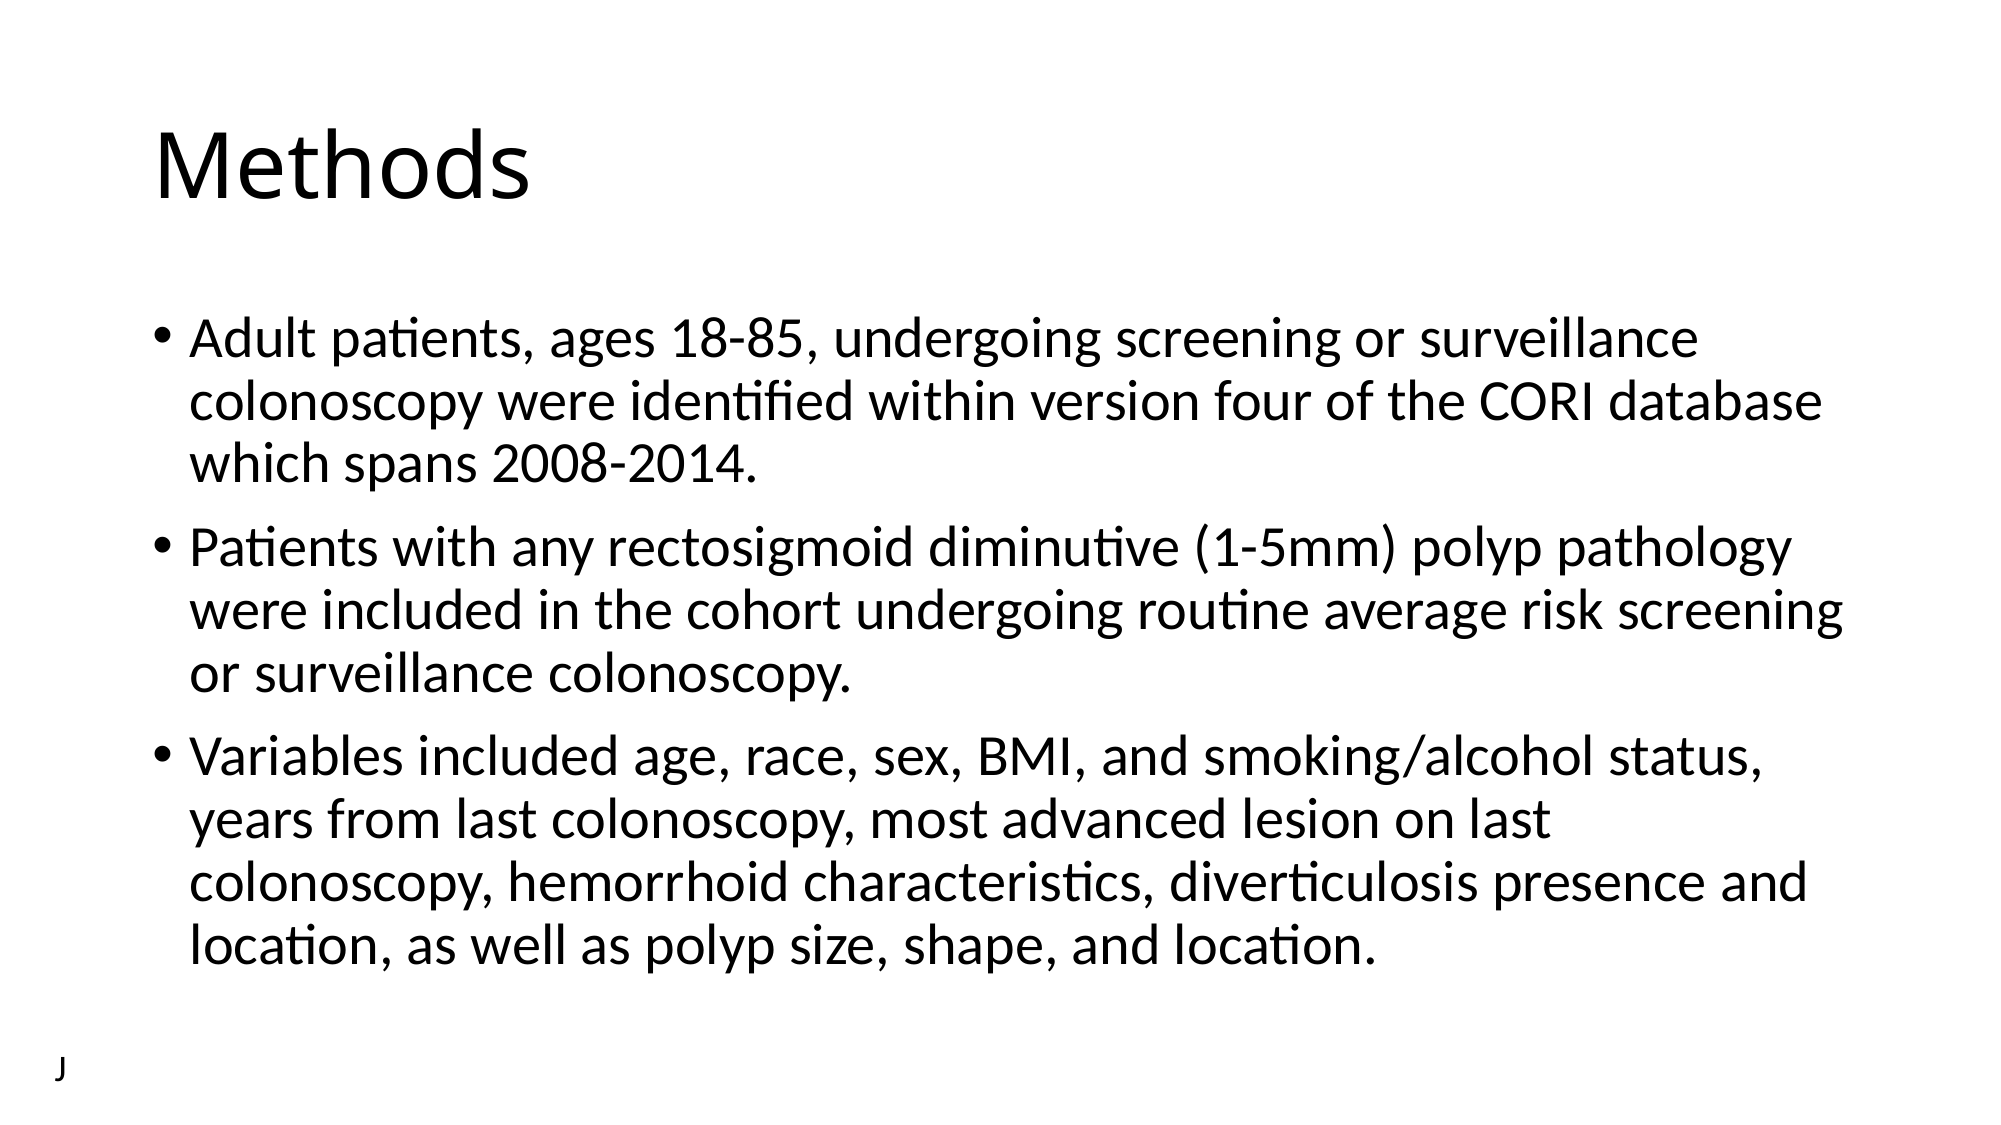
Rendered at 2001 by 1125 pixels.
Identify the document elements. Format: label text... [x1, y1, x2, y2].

title Methods [137, 59, 1863, 278]
list Adult patients, ages 18-85, undergoing screening or surveillance colonoscopy were identified within version four of the CORI database which spans 2008-2014. Patients with any rectosigmoid diminutive (1-5mm) polyp pathology were included in the cohort undergoing routine average risk screening or surveillance colonoscopy. Variables included age, race, sex, BMI, and smoking/alcohol status, years from last colonoscopy, most advanced lesion on last colonoscopy, hemorrhoid characteristics, diverticulosis presence and location, as well as polyp size, shape, and location. [137, 299, 1863, 1014]
text_box J [39, 1036, 82, 1097]
